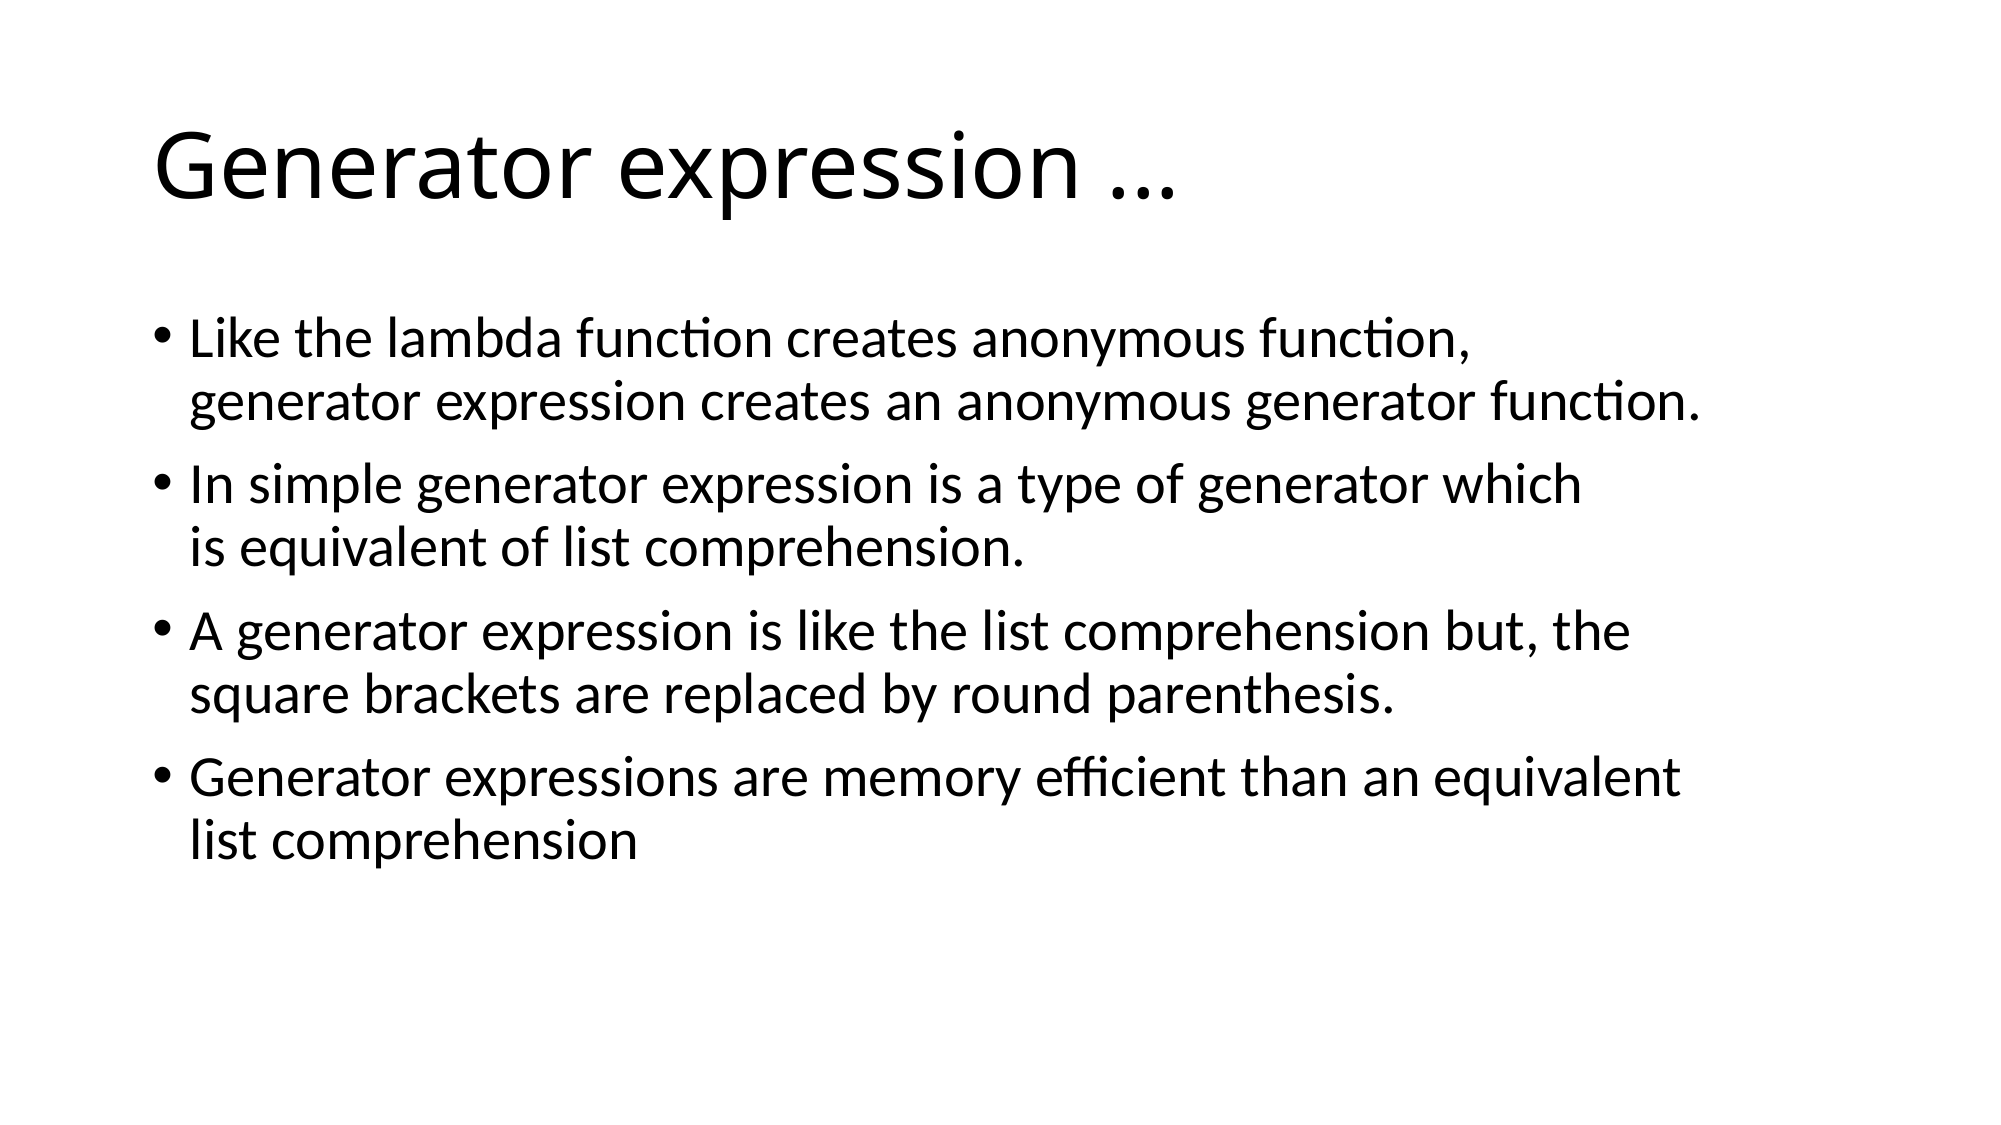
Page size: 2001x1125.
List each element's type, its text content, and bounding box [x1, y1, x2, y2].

title Generator expression ... [137, 59, 1863, 278]
list Like the lambda function creates anonymous function, generator expression creates an anonymous generator function. In simple generator expression is a type of generator which is equivalent of list comprehension. A generator expression is like the list comprehension but, the square brackets are replaced by round parenthesis. Generator expressions are memory efficient than an equivalent list comprehension [137, 299, 1863, 1014]
